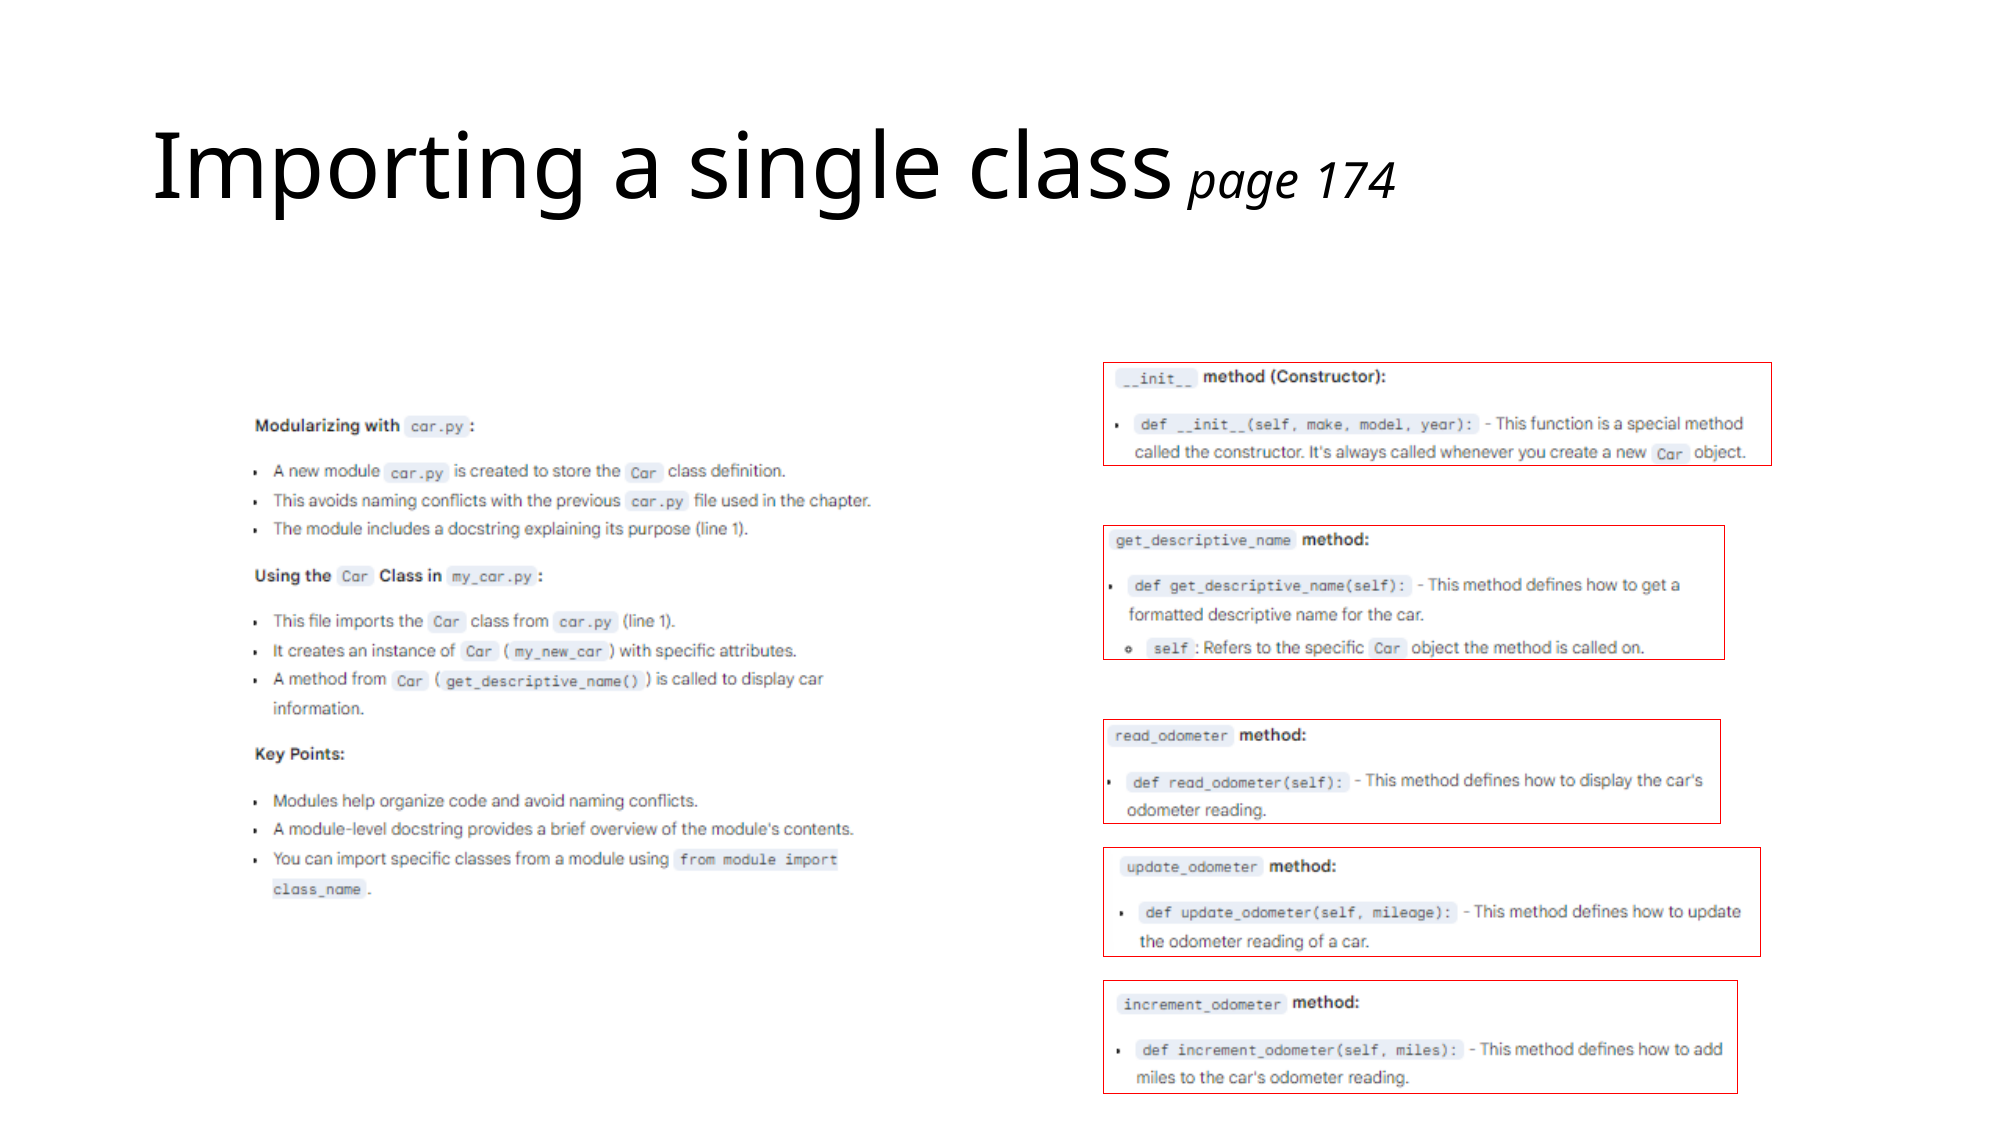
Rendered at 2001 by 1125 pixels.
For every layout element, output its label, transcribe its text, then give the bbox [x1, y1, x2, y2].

picture [1102, 980, 1738, 1094]
picture [1102, 719, 1721, 824]
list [243, 405, 882, 908]
title Importing a single class page 174 [137, 59, 1863, 278]
picture [1102, 525, 1725, 660]
picture [1102, 847, 1761, 957]
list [1102, 362, 1772, 466]
